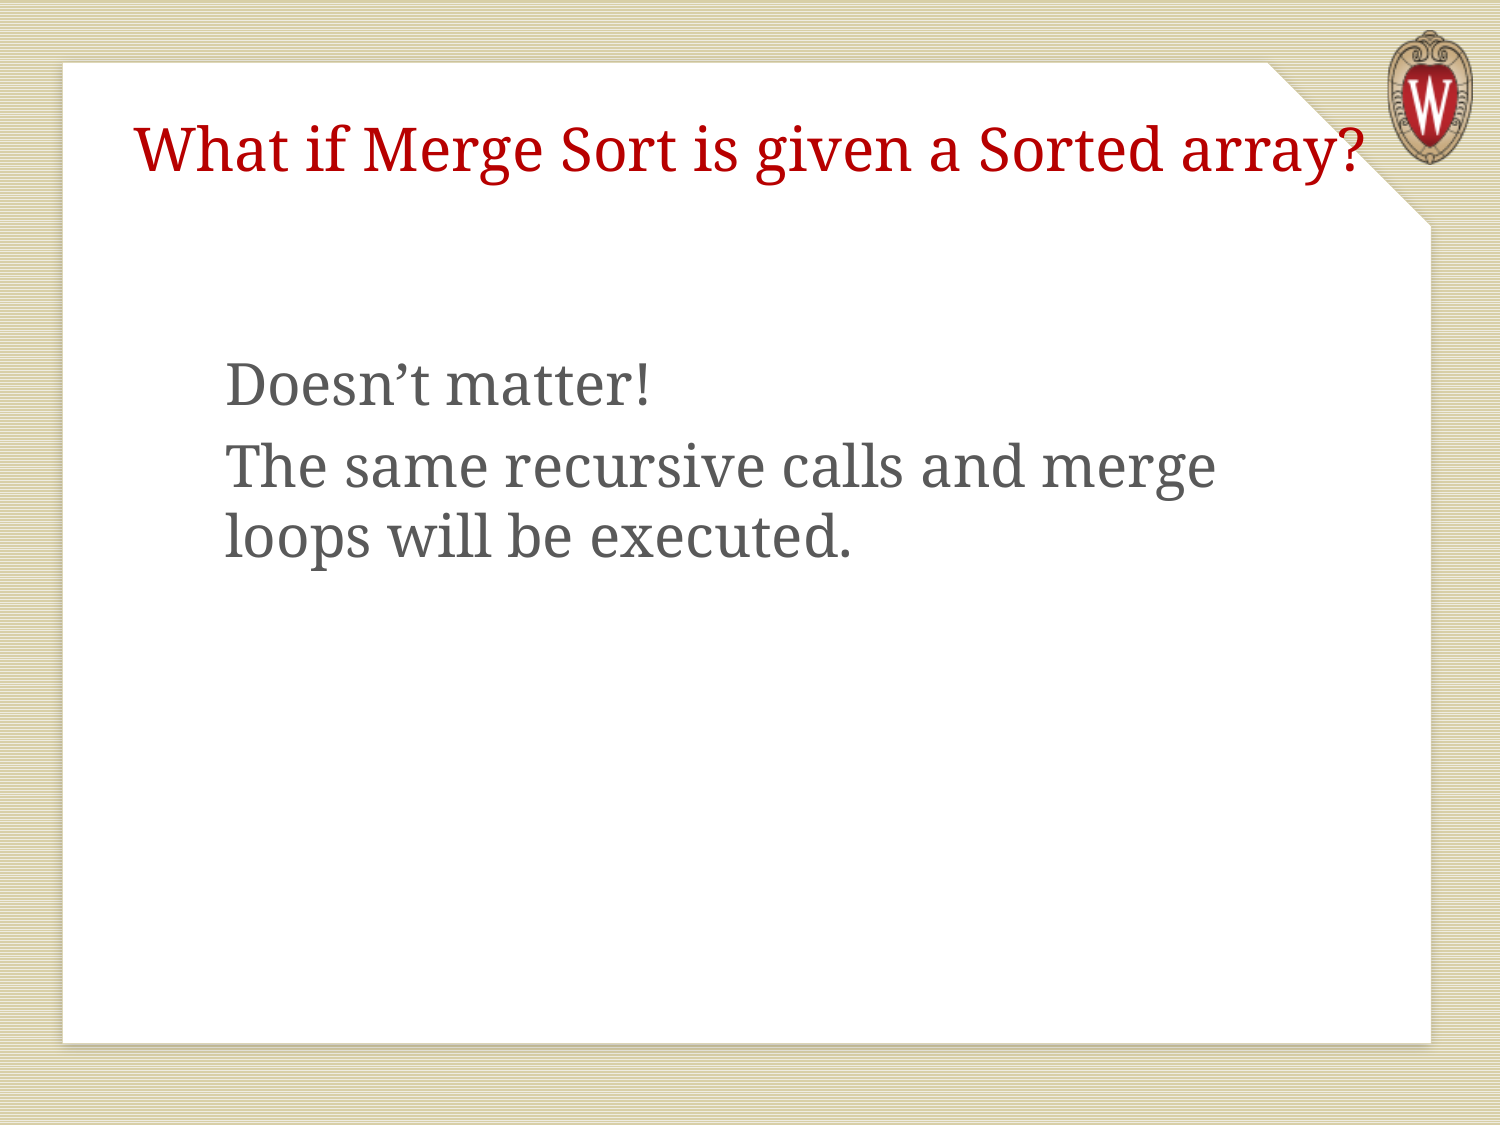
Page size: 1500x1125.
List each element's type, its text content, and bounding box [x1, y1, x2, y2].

title What if Merge Sort is given a Sorted array? [112, 111, 1388, 250]
subtitle Doesn’t matter! The same recursive calls and merge loops will be executed. [225, 347, 1275, 887]
